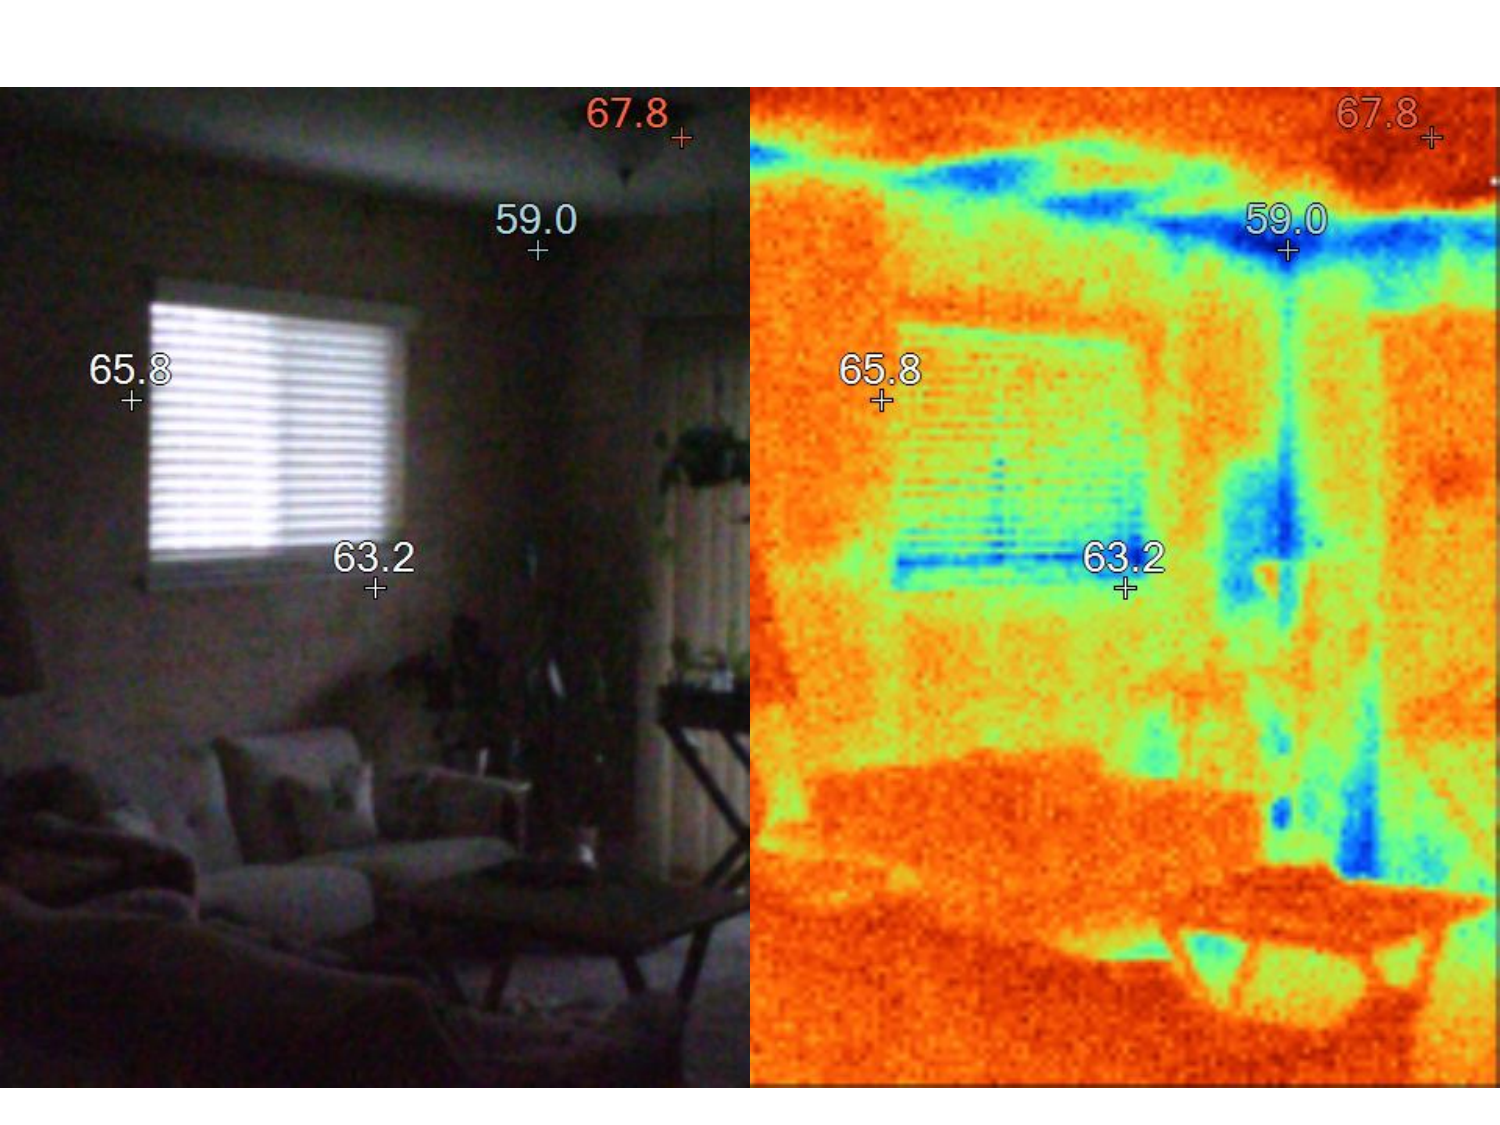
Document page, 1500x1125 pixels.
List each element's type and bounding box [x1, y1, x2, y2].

picture [0, 87, 1500, 1088]
